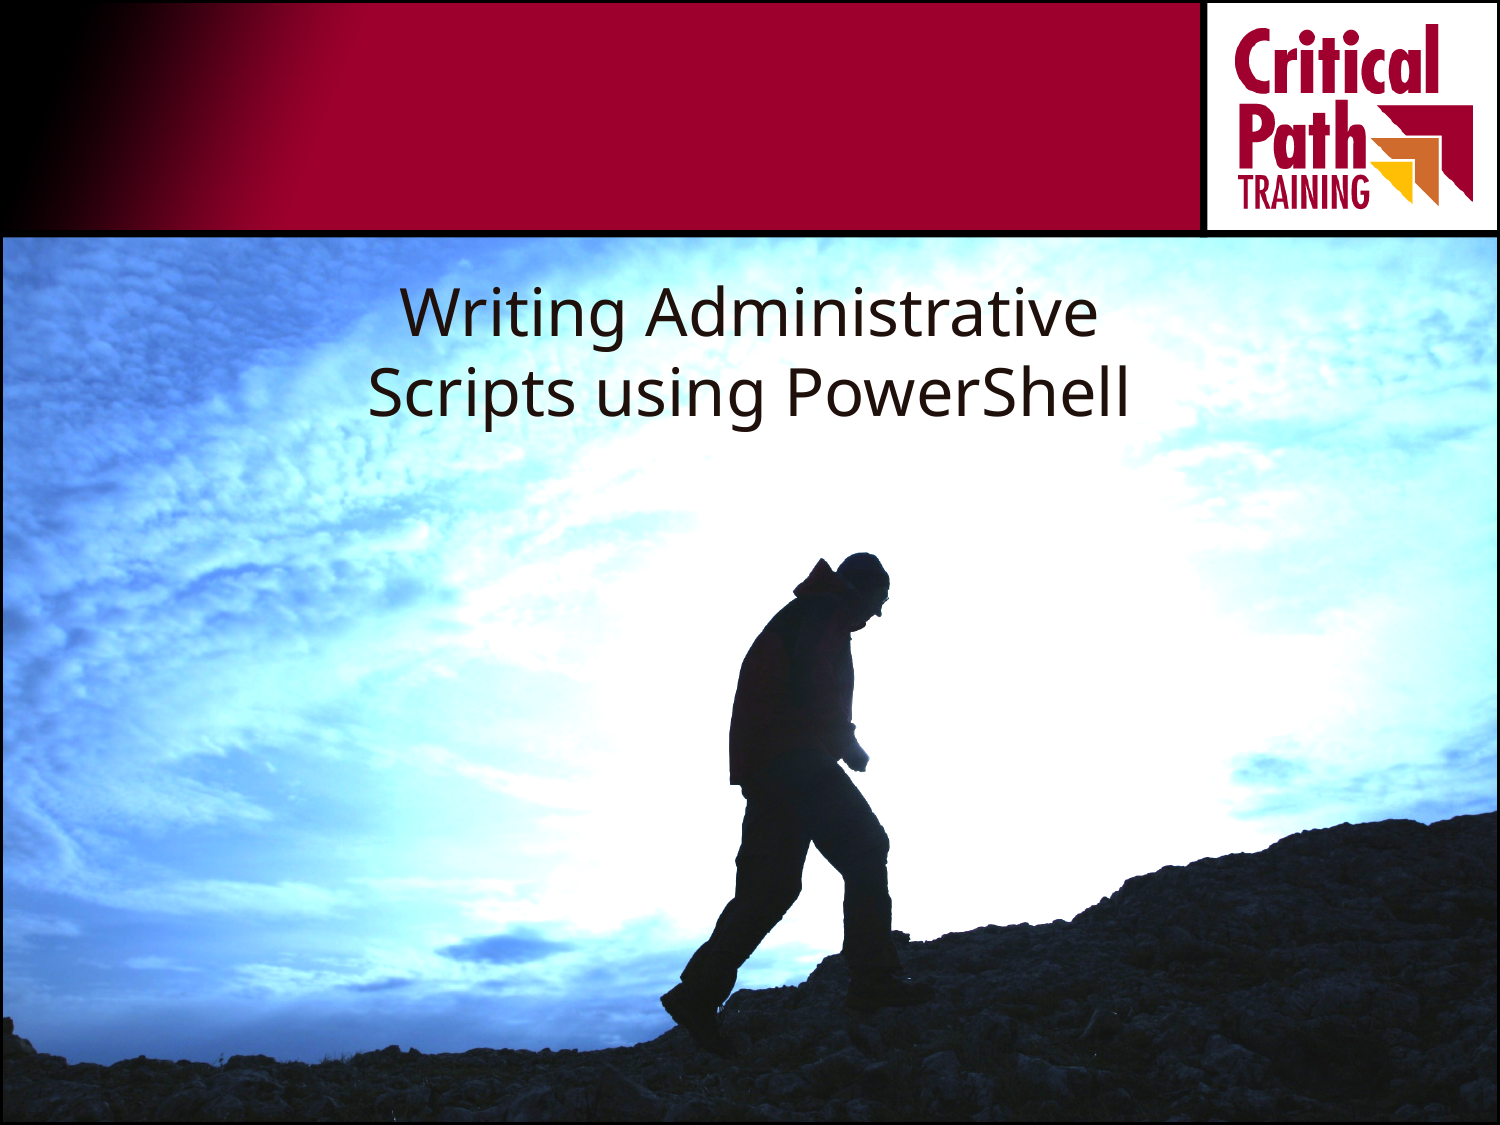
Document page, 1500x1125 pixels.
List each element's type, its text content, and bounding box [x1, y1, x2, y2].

picture [3, 3, 1200, 230]
picture [1235, 24, 1475, 213]
title Writing Administrative Scripts using PowerShell [50, 262, 1450, 438]
